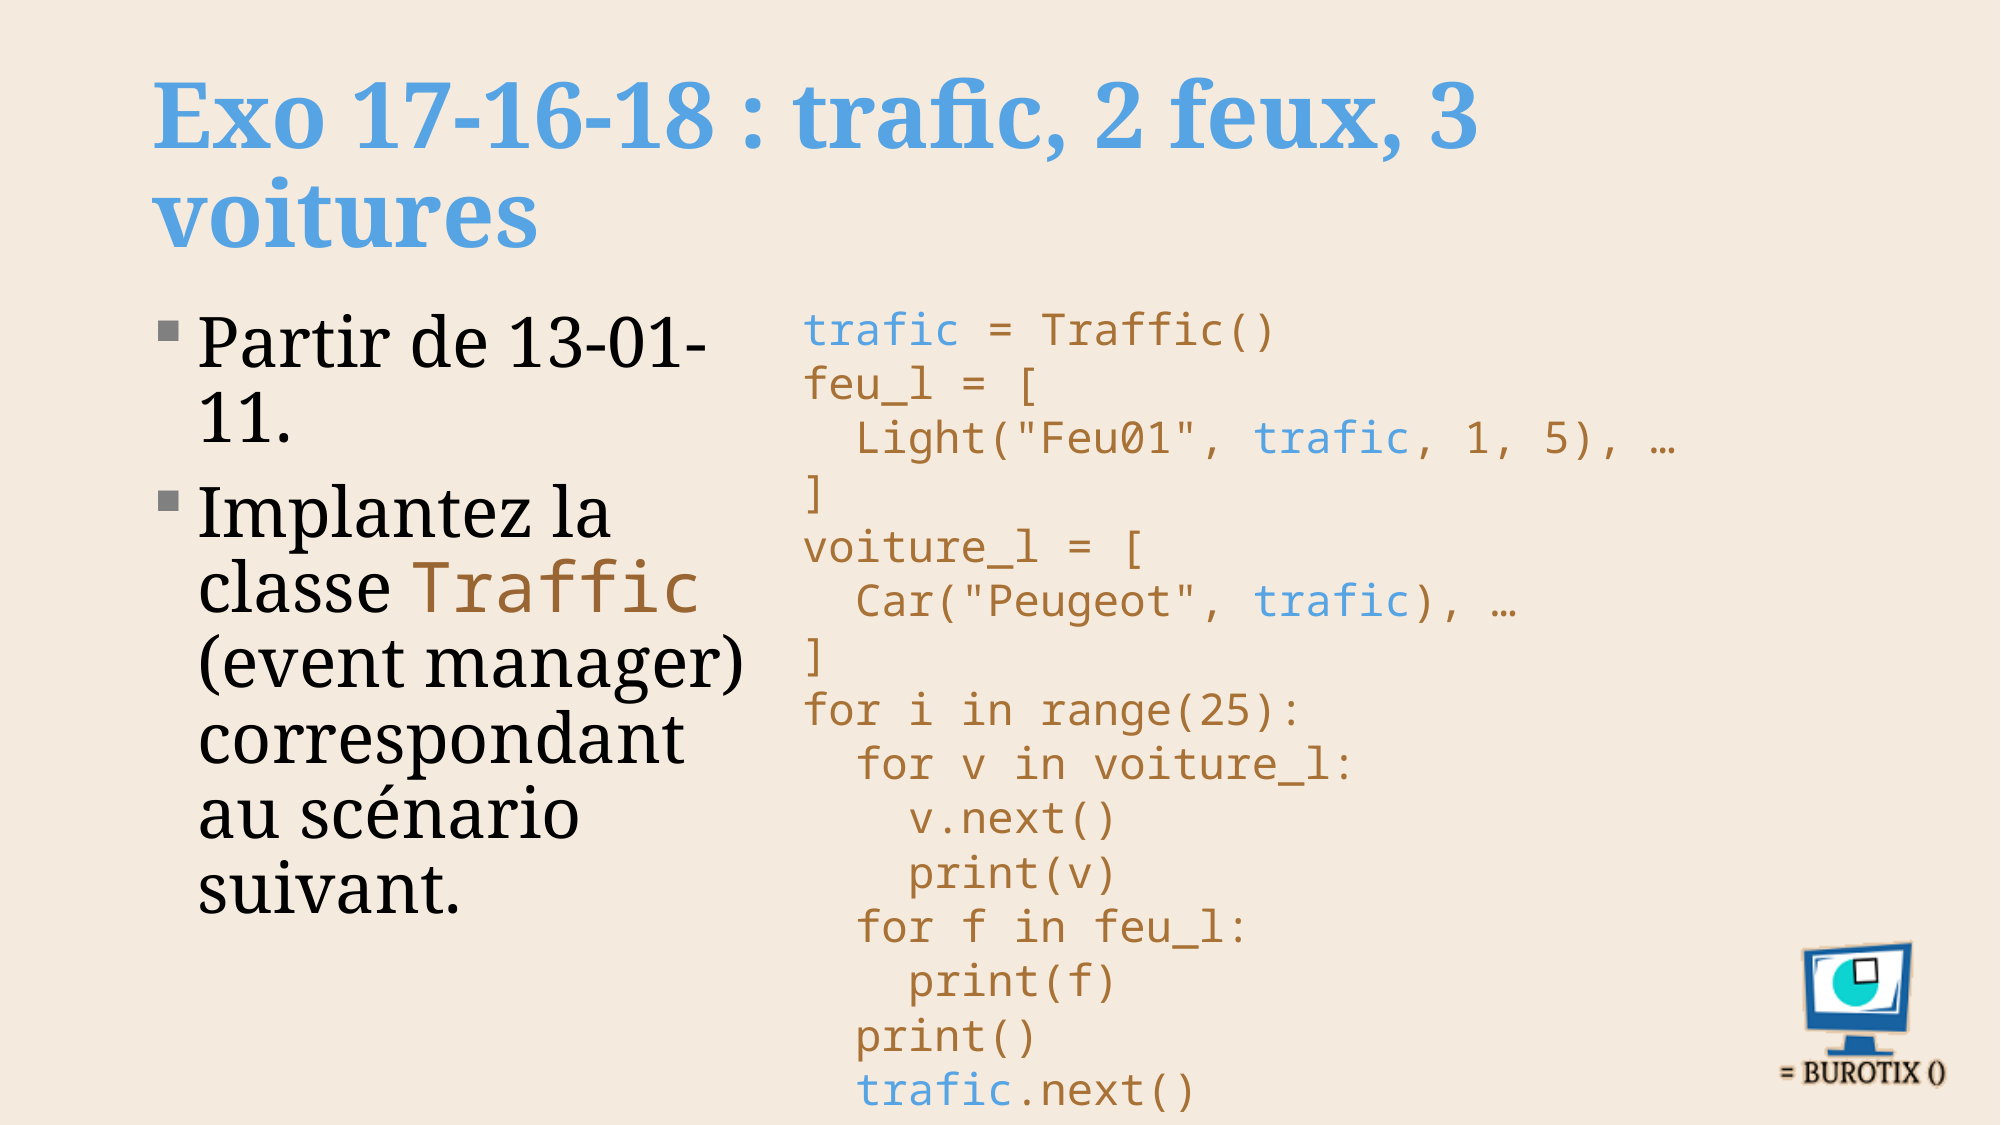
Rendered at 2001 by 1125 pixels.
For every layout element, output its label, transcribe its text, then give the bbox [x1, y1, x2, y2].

title Exo 17-16-18 : trafic, 2 feux, 3 voitures [137, 59, 1863, 278]
list trafic = Traffic() feu_l = [ Light("Feu01", trafic, 1, 5), … ] voiture_l = [ Car("Peugeot", trafic), … ] for i in range(25): for v in voiture_l: v.next() print(v) for f in feu_l: print(f) print() trafic.next() [763, 299, 2000, 1125]
list Partir de 13-01-11. Implantez la classe Traffic (event manager) correspondant au scénario suivant. [137, 299, 763, 1014]
